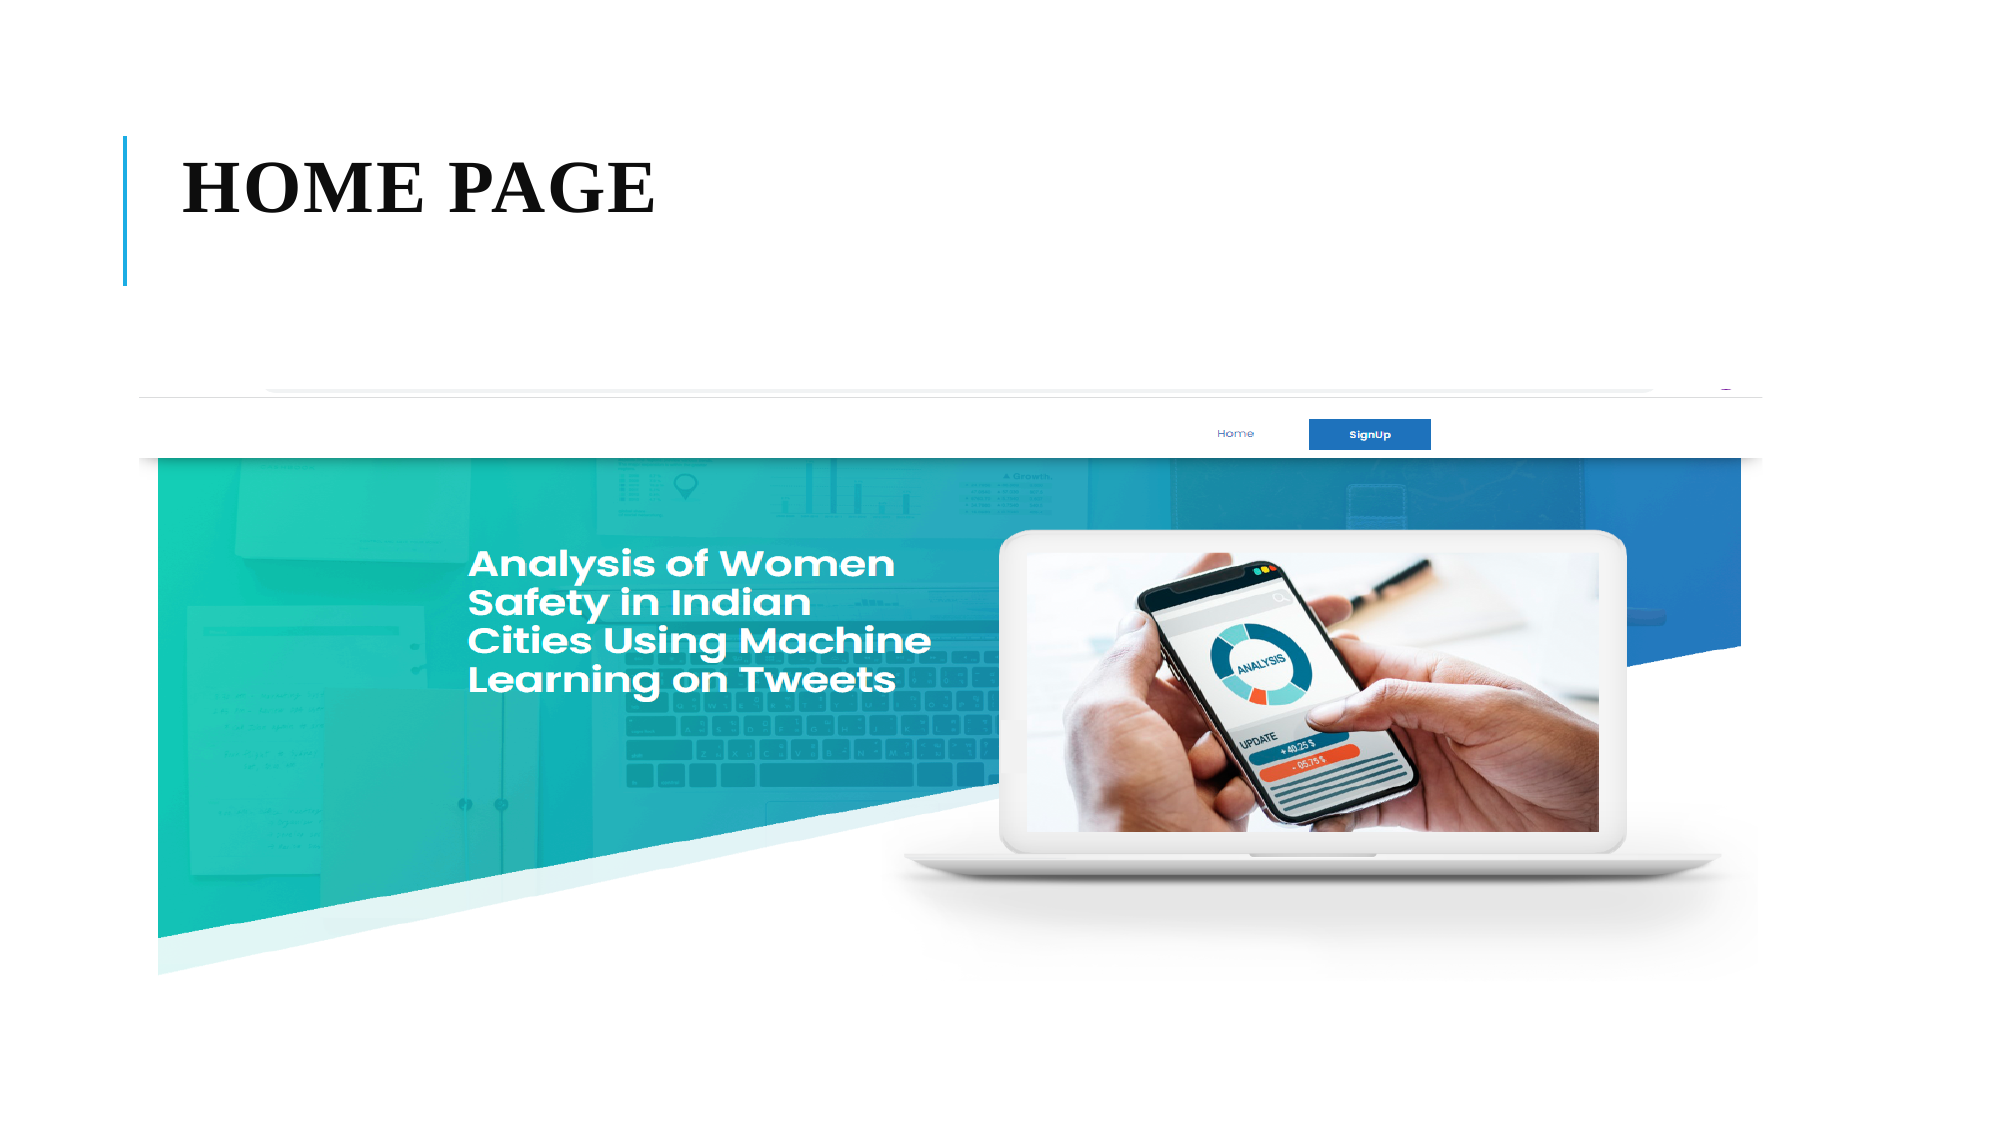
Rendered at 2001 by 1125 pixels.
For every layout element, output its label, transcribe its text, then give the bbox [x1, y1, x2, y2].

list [138, 388, 1763, 1007]
title Home page [168, 96, 1763, 285]
